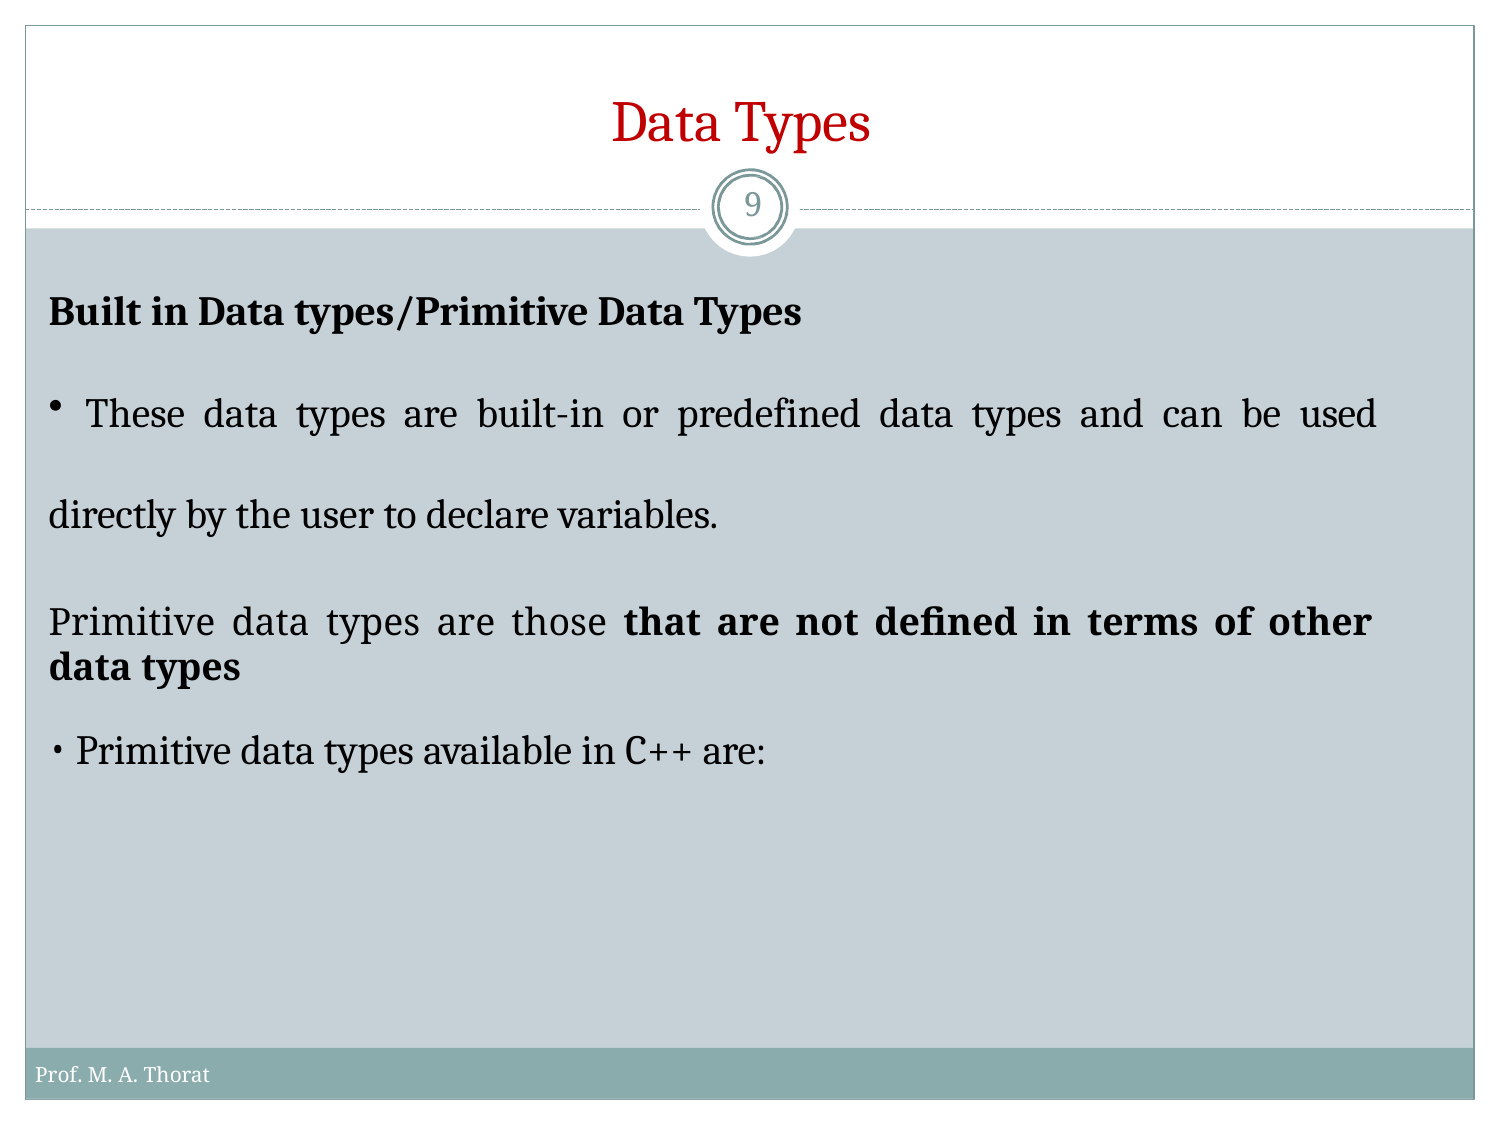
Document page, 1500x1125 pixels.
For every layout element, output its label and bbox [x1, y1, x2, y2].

text_box [0, 0, 1500, 1125]
